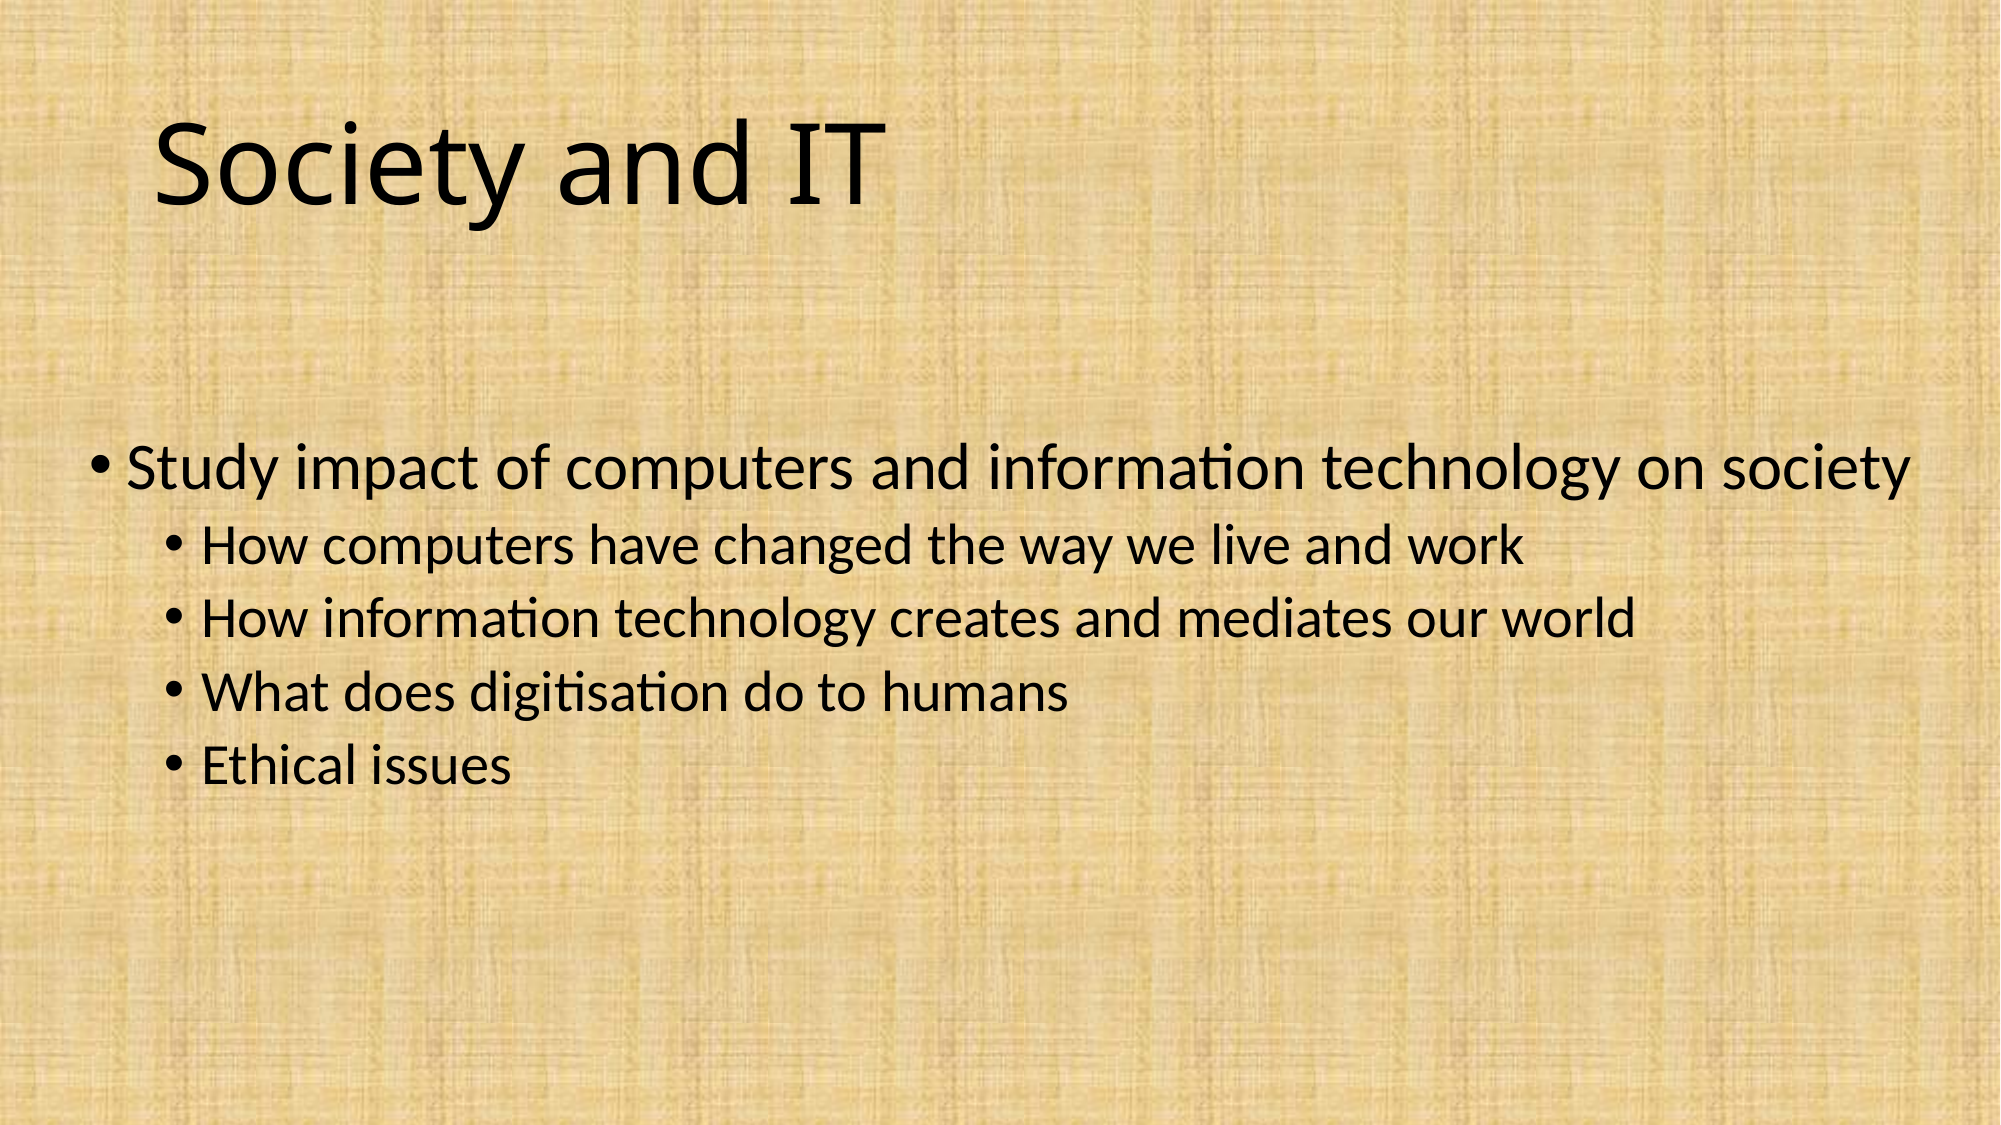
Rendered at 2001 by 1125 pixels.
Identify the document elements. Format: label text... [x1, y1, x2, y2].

list Study impact of computers and information technology on society How computers have changed the way we live and work How information technology creates and mediates our world What does digitisation do to humans Ethical issues [73, 299, 1935, 1014]
title Society and IT [137, 59, 1863, 278]
picture [0, 0, 2001, 1125]
